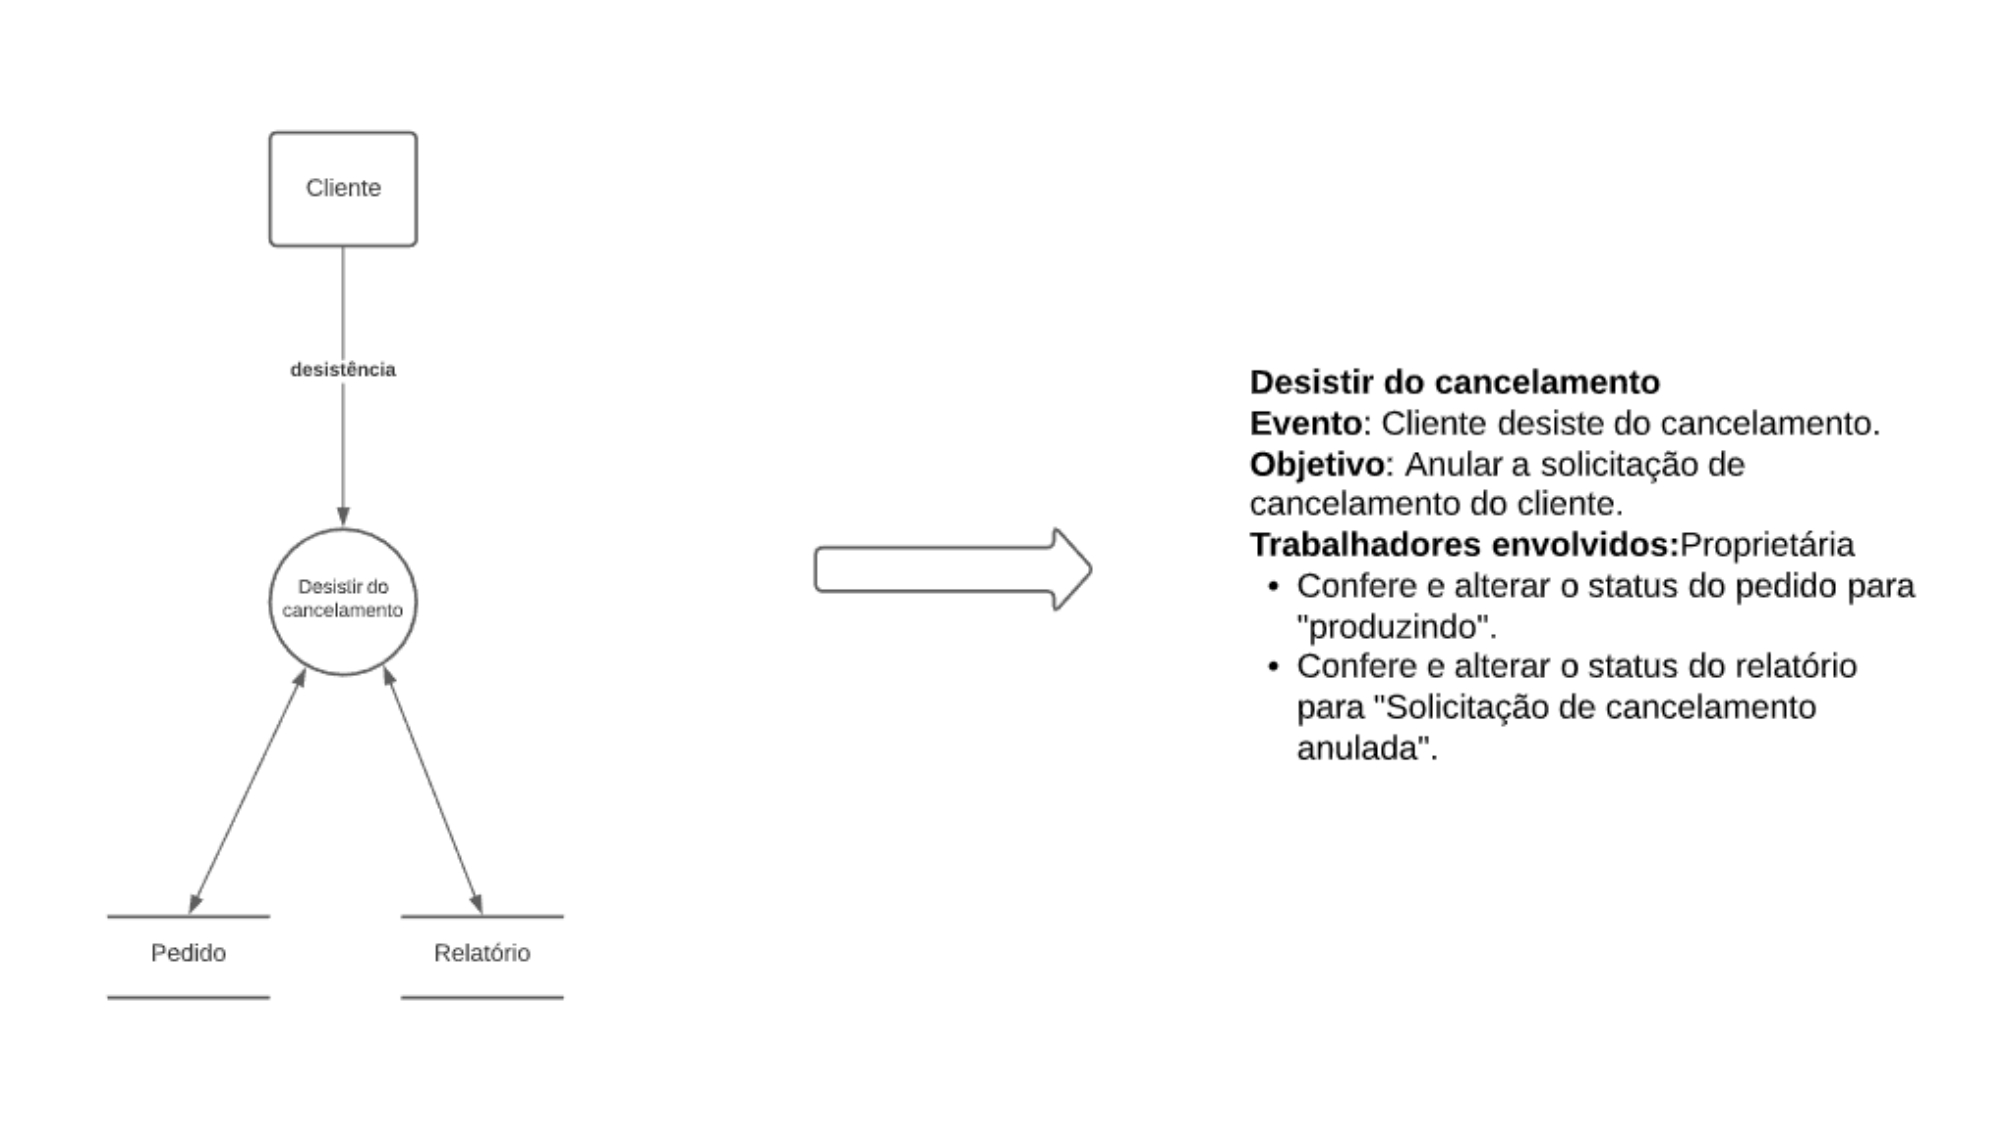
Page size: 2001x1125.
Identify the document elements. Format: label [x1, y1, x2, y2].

picture [51, 42, 1952, 1085]
